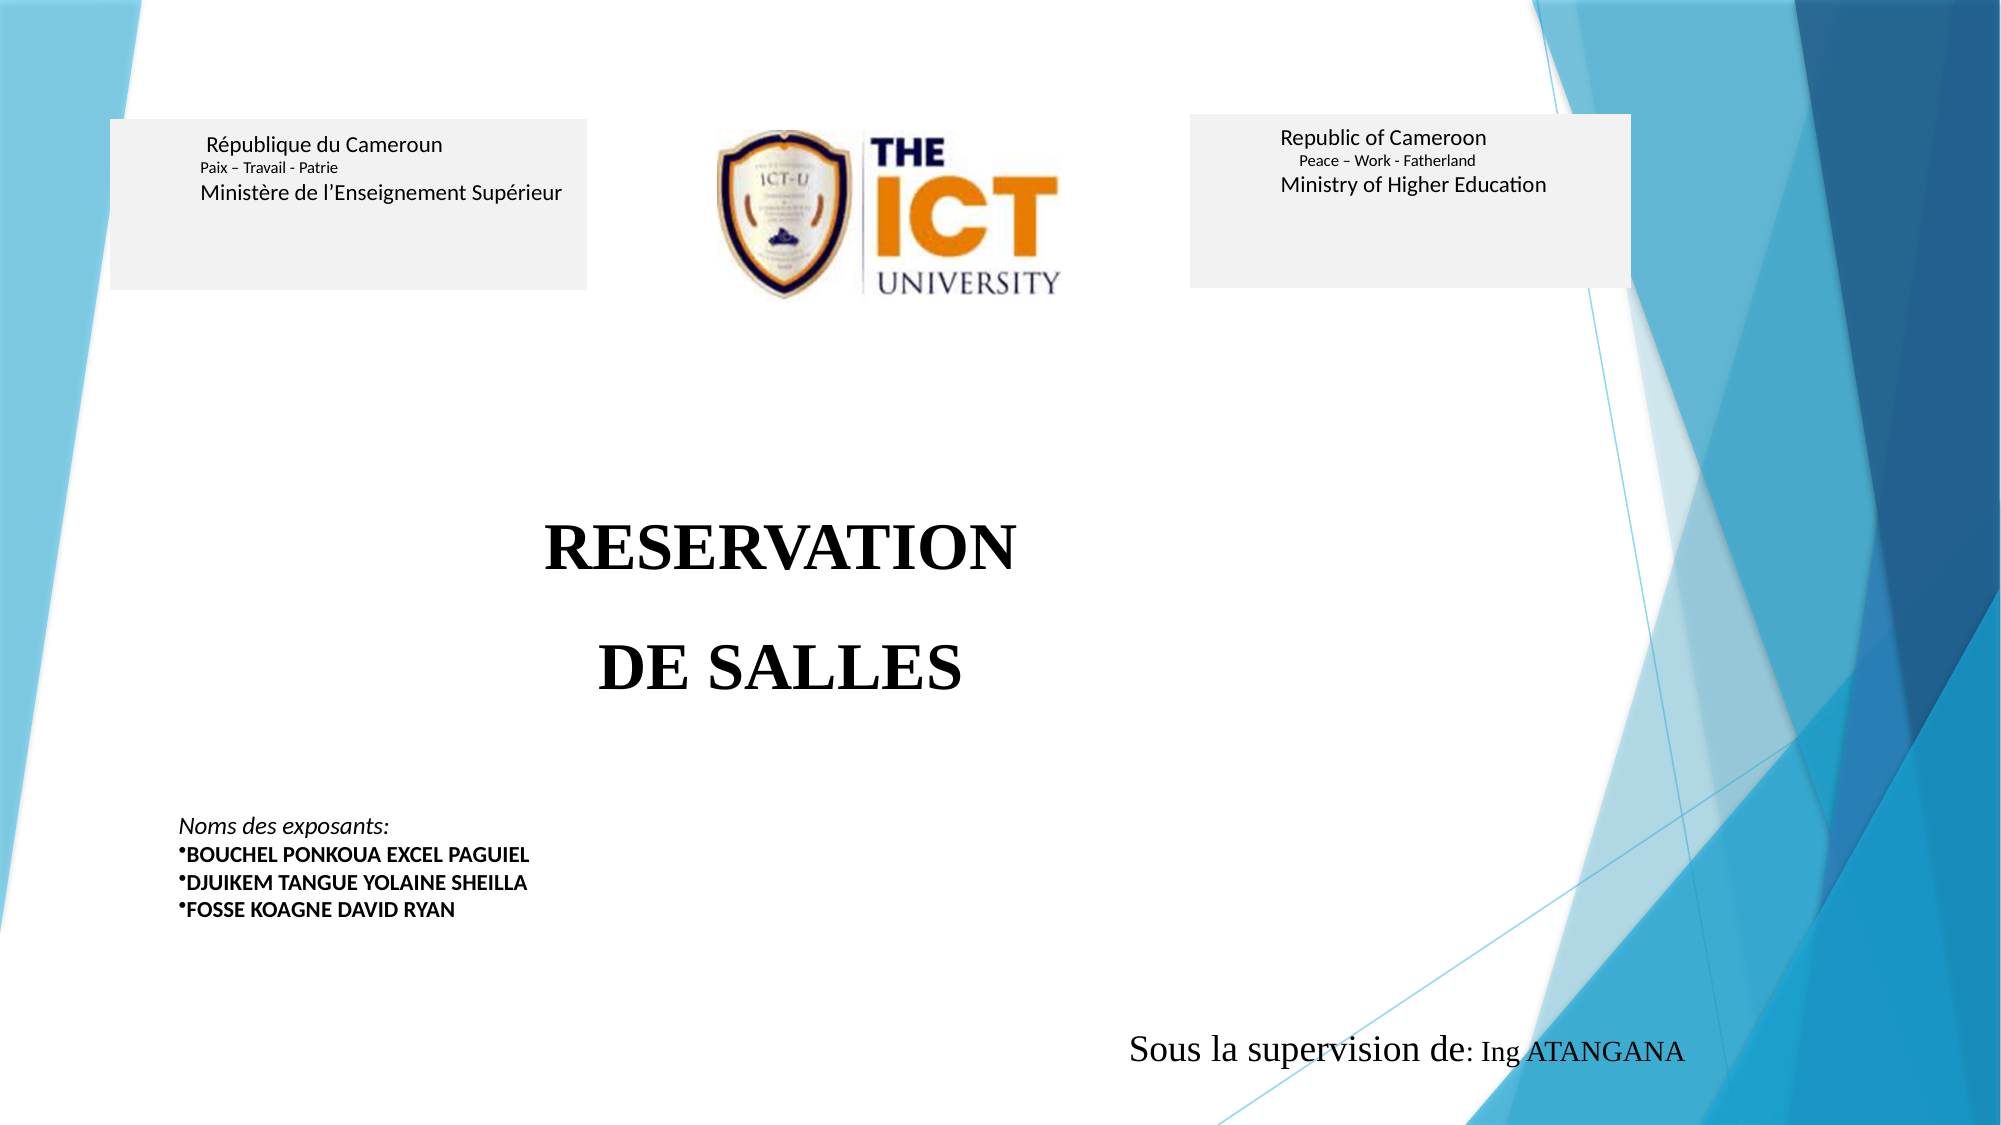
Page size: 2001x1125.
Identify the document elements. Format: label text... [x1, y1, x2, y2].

text_box Sous la supervision de: Ing ATANGANA [1114, 1016, 1707, 1077]
text_box Noms des exposants: BOUCHEL PONKOUA EXCEL PAGUIEL DJUIKEM TANGUE YOLAINE SHEILLA FOSSE KOAGNE DAVID RYAN [163, 802, 877, 930]
text_box République du Cameroun Paix – Travail - Patrie Ministère de l’Enseignement Supérieur [110, 119, 587, 290]
text_box Republic of Cameroon Peace – Work - Fatherland Ministry of Higher Education [1190, 115, 1631, 288]
text_box RESERVATION DE SALLES [519, 507, 1042, 658]
picture [716, 130, 1062, 302]
text_box [24, 24, 2000, 99]
text_box [934, 213, 1115, 328]
